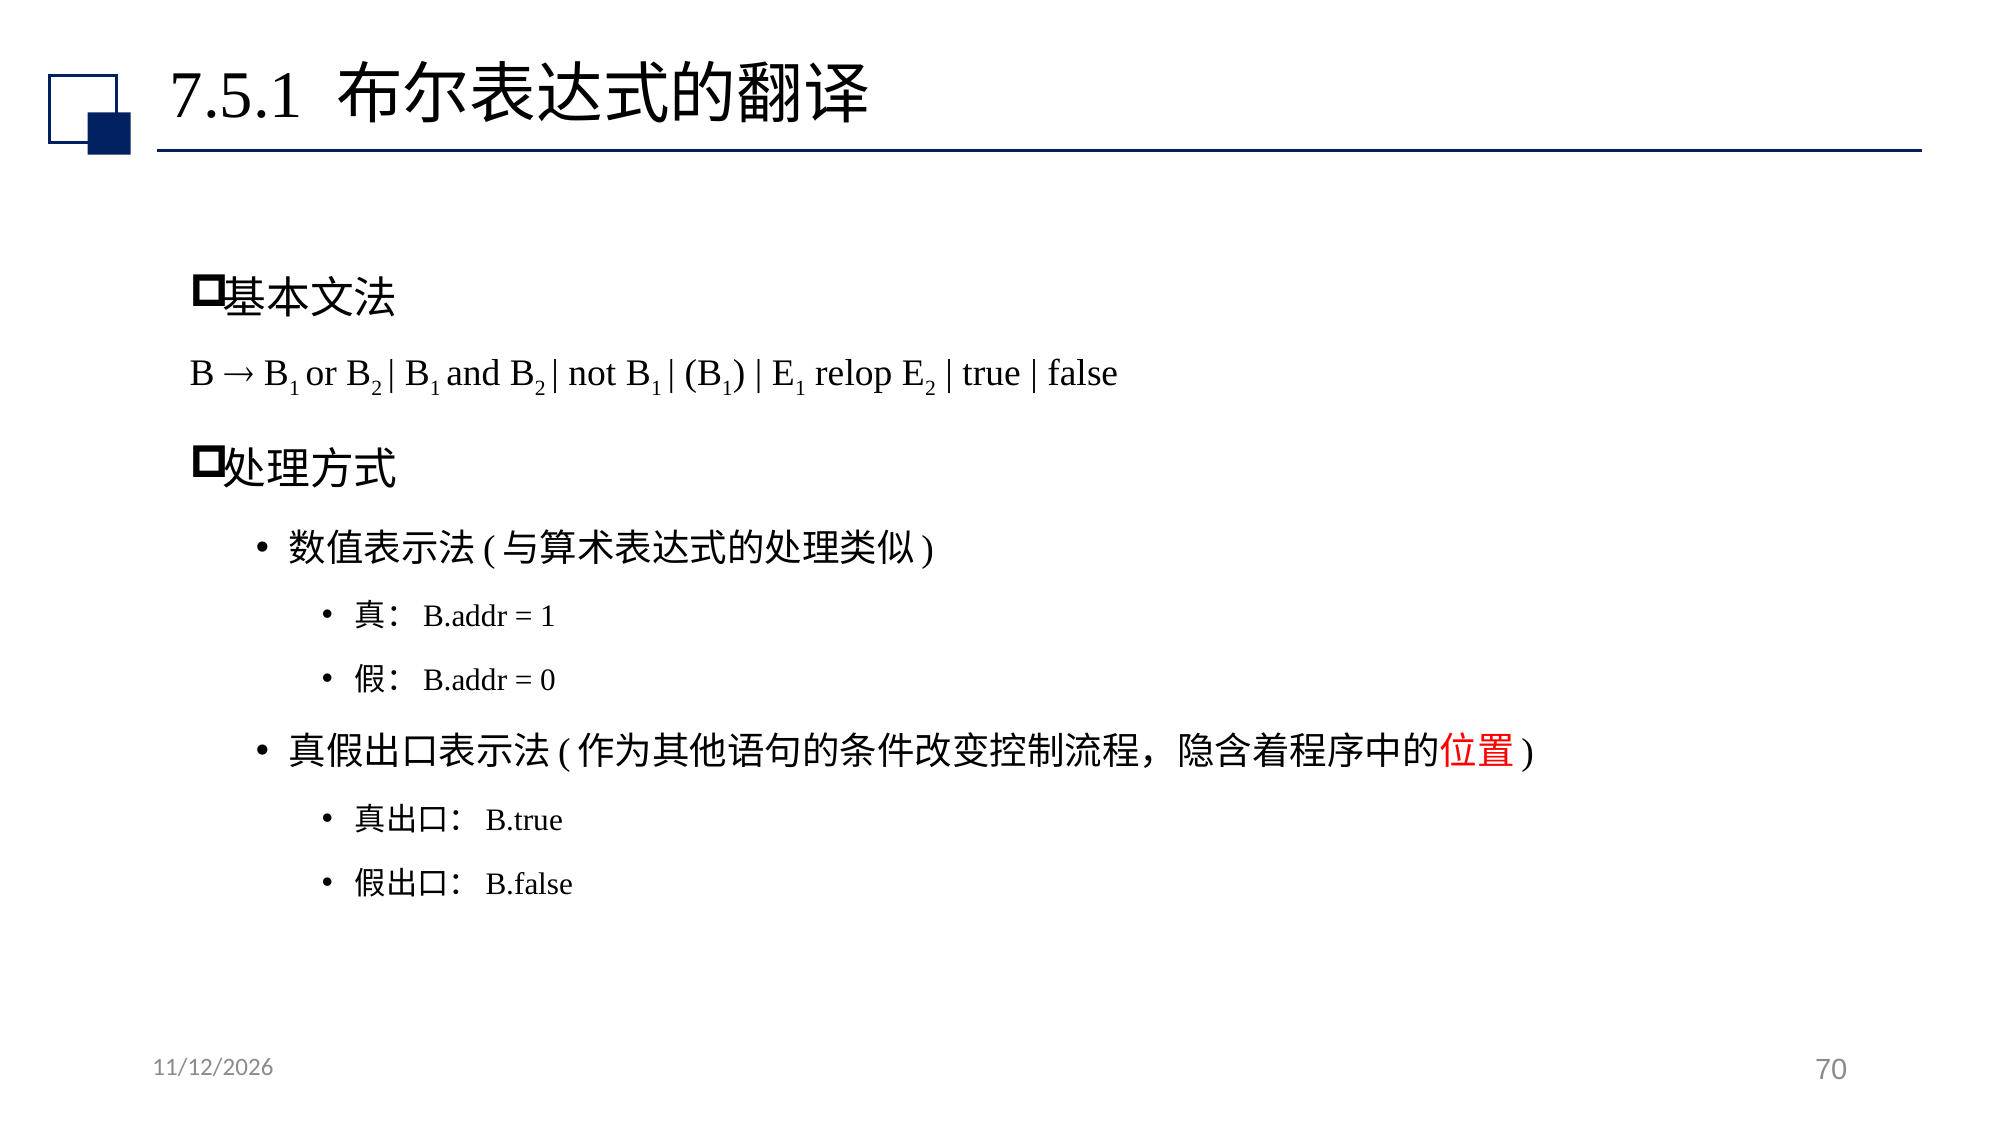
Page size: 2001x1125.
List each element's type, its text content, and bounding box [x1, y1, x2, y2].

list 基本文法 B  B1 or B2 | B1 and B2 | not B1 | (B1) | E1 relop E2 | true | false 处理方式 数值表示法(与算术表达式的处理类似) 真：B.addr = 1 假：B.addr = 0 真假出口表示法(作为其他语句的条件改变控制流程，隐含着程序中的位置) 真出口：B.true 假出口：B.false [174, 236, 1780, 914]
slide_number 70 [1412, 1042, 1863, 1103]
title 7.5.1 布尔表达式的翻译 [154, 50, 1880, 143]
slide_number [137, 1042, 588, 1103]
